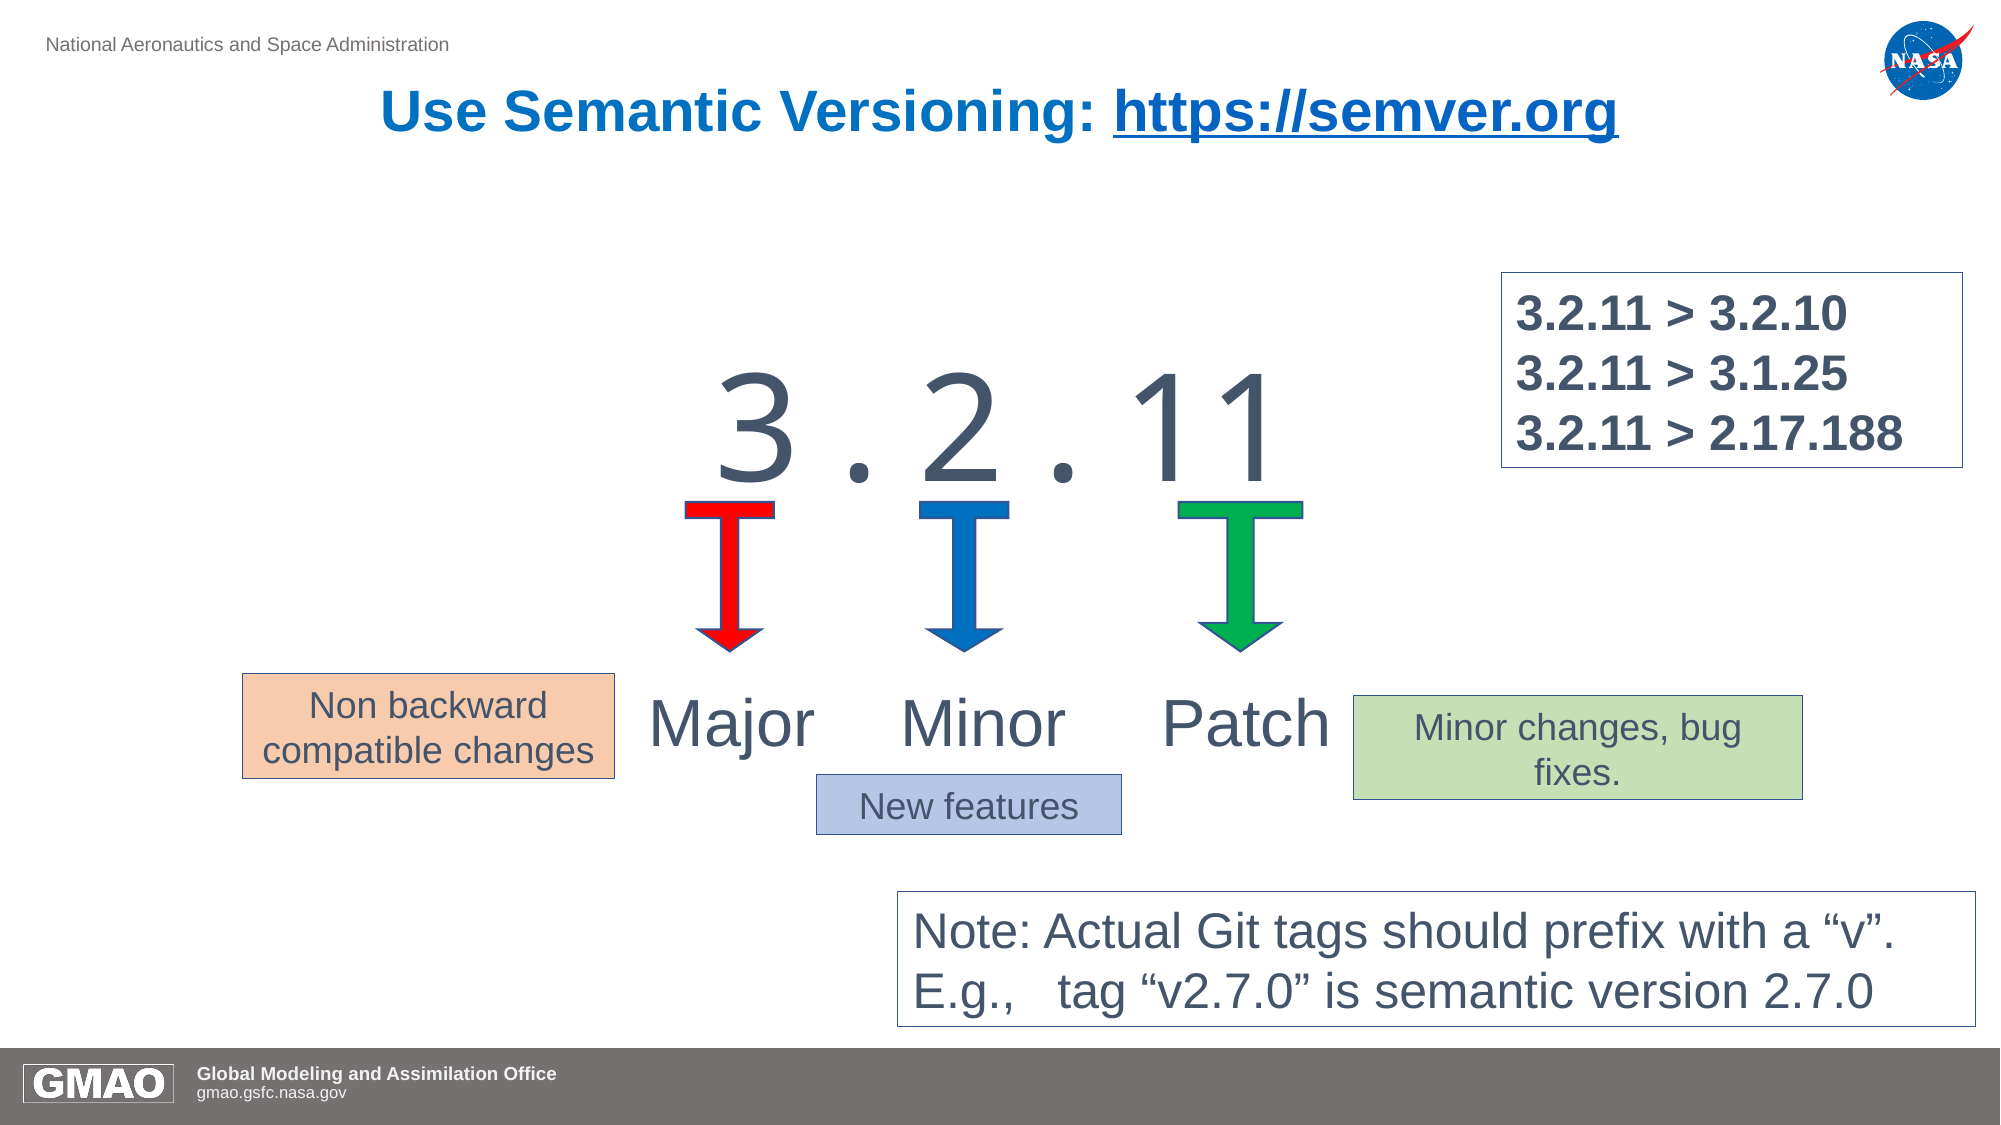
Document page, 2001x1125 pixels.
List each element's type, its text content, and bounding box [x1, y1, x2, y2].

text_box [1177, 500, 1304, 653]
text_box Minor [879, 672, 1087, 768]
text_box Major [628, 672, 836, 768]
text_box [684, 500, 775, 653]
picture [23, 1064, 174, 1103]
text_box Non backward compatible changes [242, 673, 615, 779]
text_box Minor changes, bug fixes. [1353, 695, 1803, 800]
text_box 3.2.11 > 3.2.10 3.2.11 > 3.1.25 3.2.11 > 2.17.188 [1501, 272, 1963, 468]
text_box Patch [1142, 672, 1350, 768]
title Use Semantic Versioning: https://semver.org [137, 73, 1863, 209]
text_box Note: Actual Git tags should prefix with a “v”. E.g., tag “v2.7.0” is semantic version 2.7.0 [897, 891, 1976, 1027]
text_box [919, 500, 1010, 653]
text_box New features [816, 774, 1122, 835]
text_box 3 . 2 . 11 [173, 323, 1836, 519]
